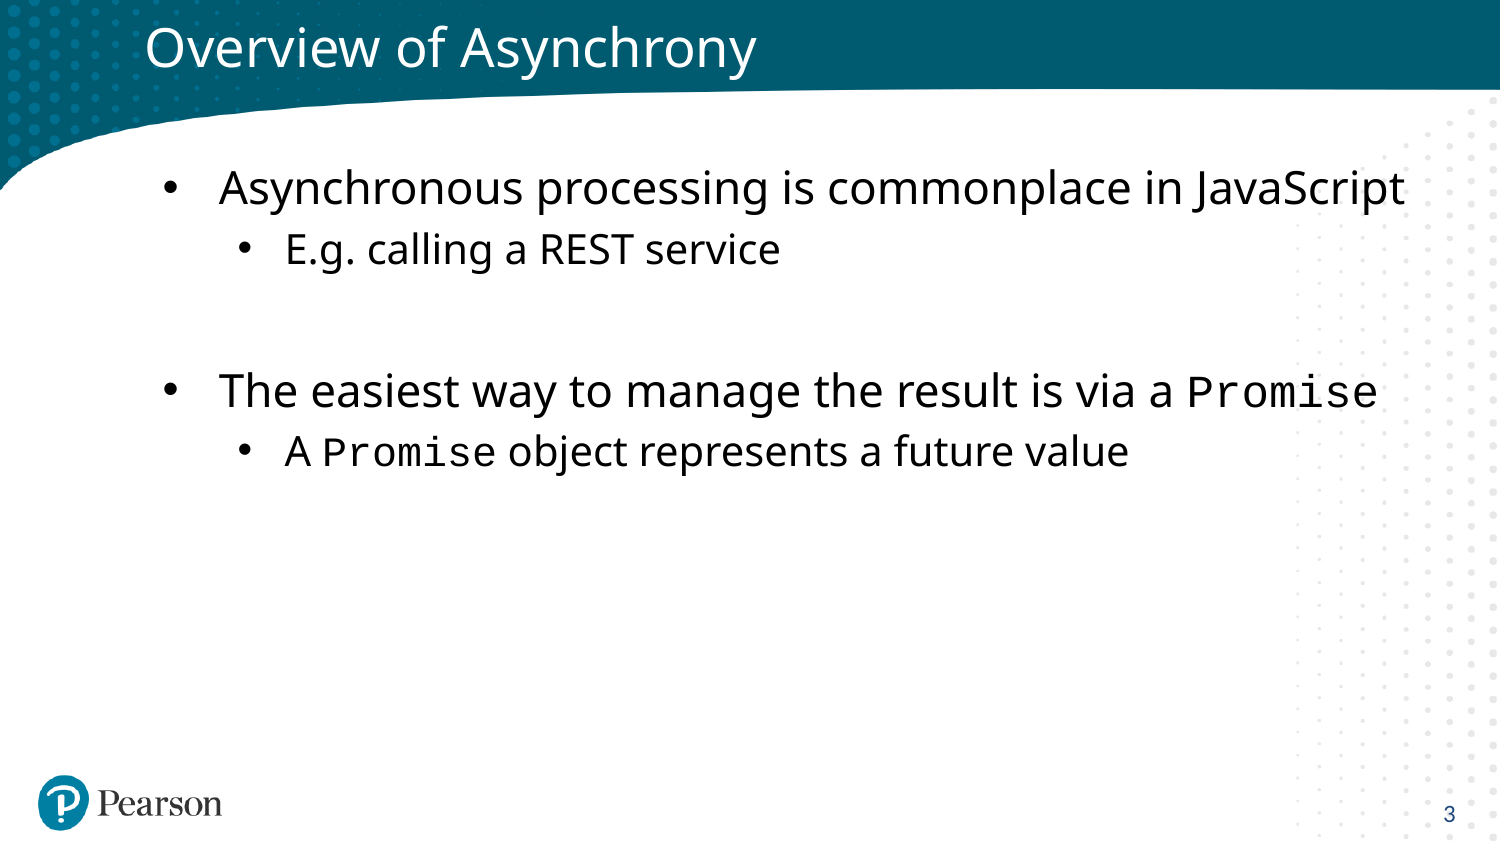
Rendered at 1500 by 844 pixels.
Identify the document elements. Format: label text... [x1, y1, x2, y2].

picture [0, 90, 1500, 844]
title Overview of Asynchrony [130, 6, 1369, 98]
list Asynchronous processing is commonplace in JavaScript E.g. calling a REST service The easiest way to manage the result is via a Promise A Promise object represents a future value [147, 151, 1483, 766]
text_box 3 [1406, 759, 1493, 835]
